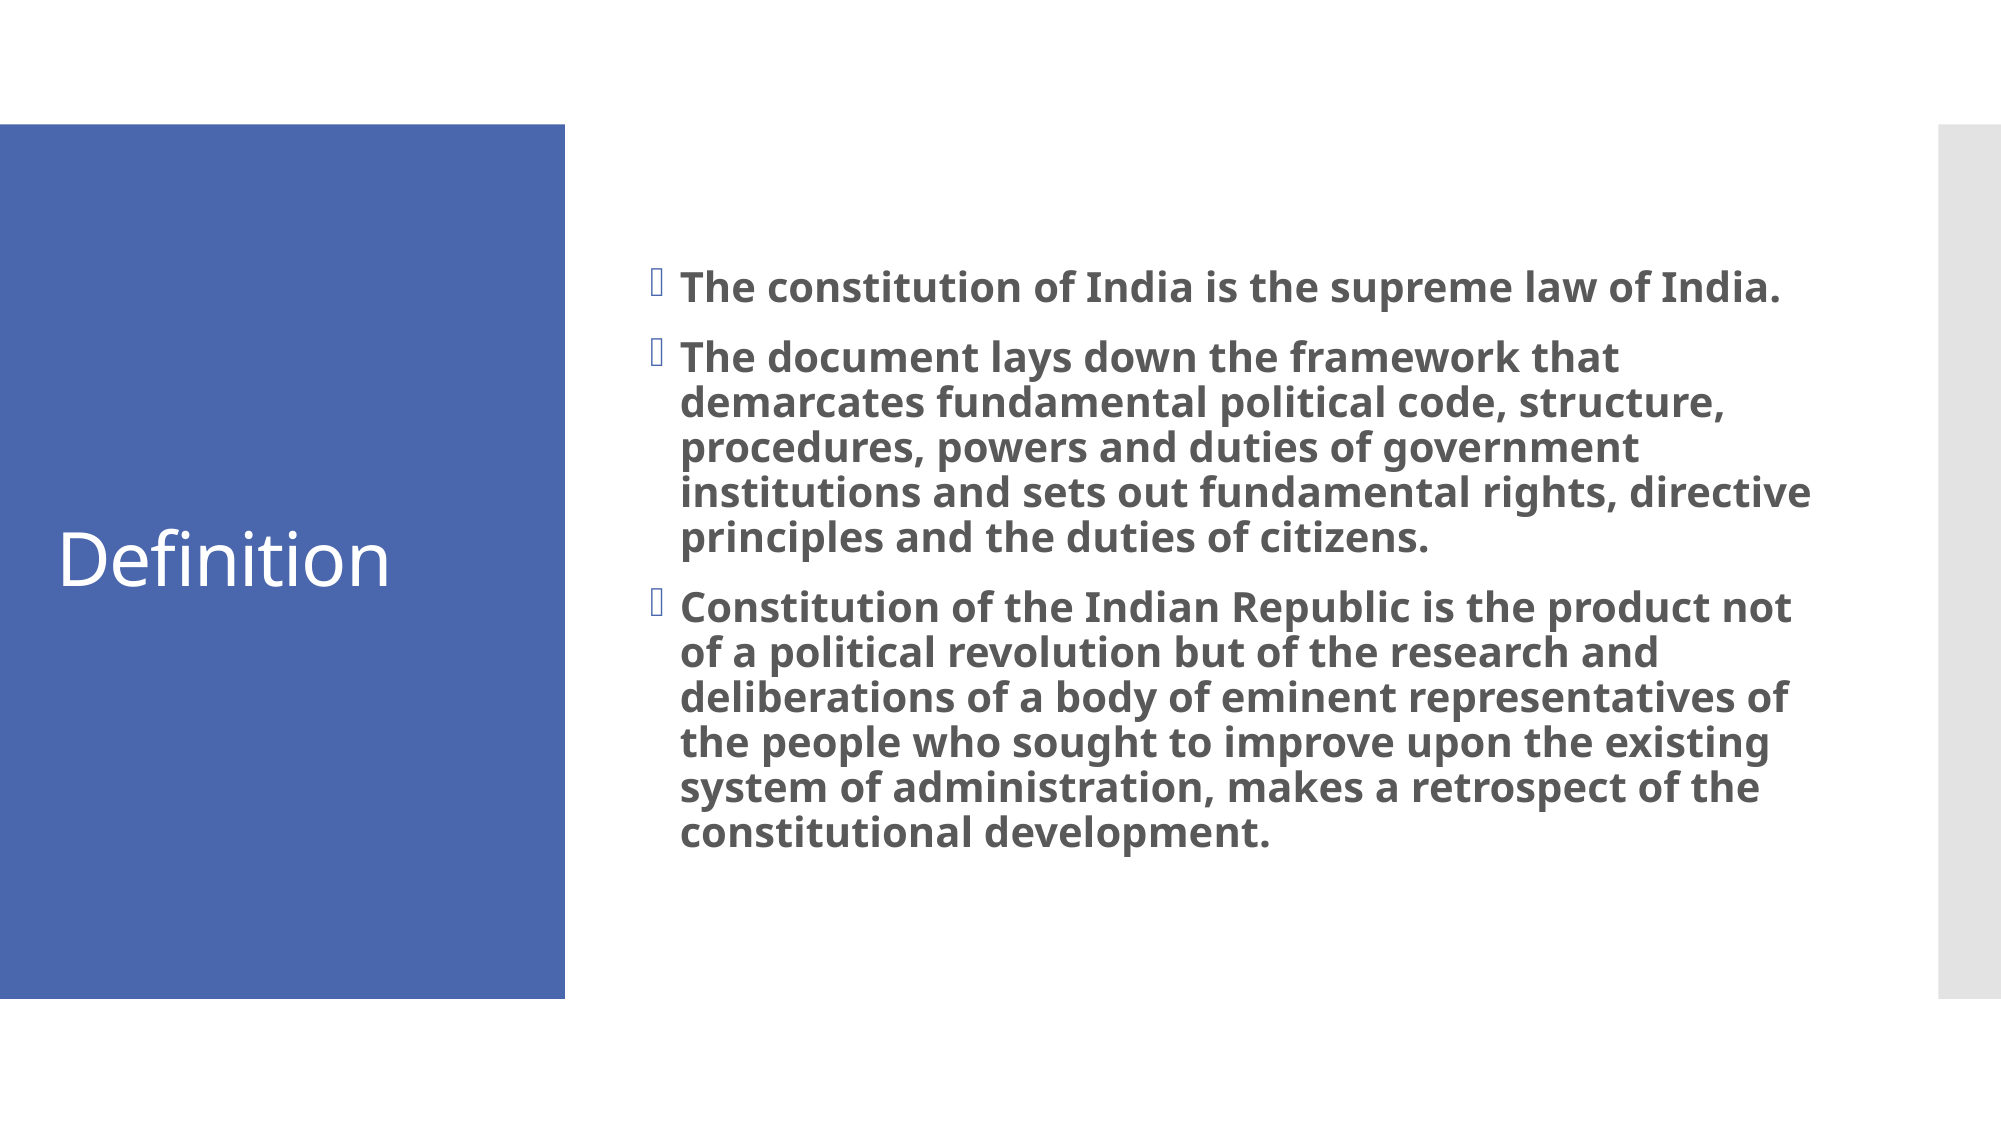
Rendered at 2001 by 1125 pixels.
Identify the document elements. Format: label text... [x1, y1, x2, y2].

title Definition [41, 184, 525, 940]
list The constitution of India is the supreme law of India. The document lays down the framework that demarcates fundamental political code, structure, procedures, powers and duties of government institutions and sets out fundamental rights, directive principles and the duties of citizens. Constitution of the Indian Republic is the product not of a political revolution but of the research and deliberations of a body of eminent representatives of the people who sought to improve upon the existing system of administration, makes a retrospect of the constitutional development. [634, 141, 1835, 982]
